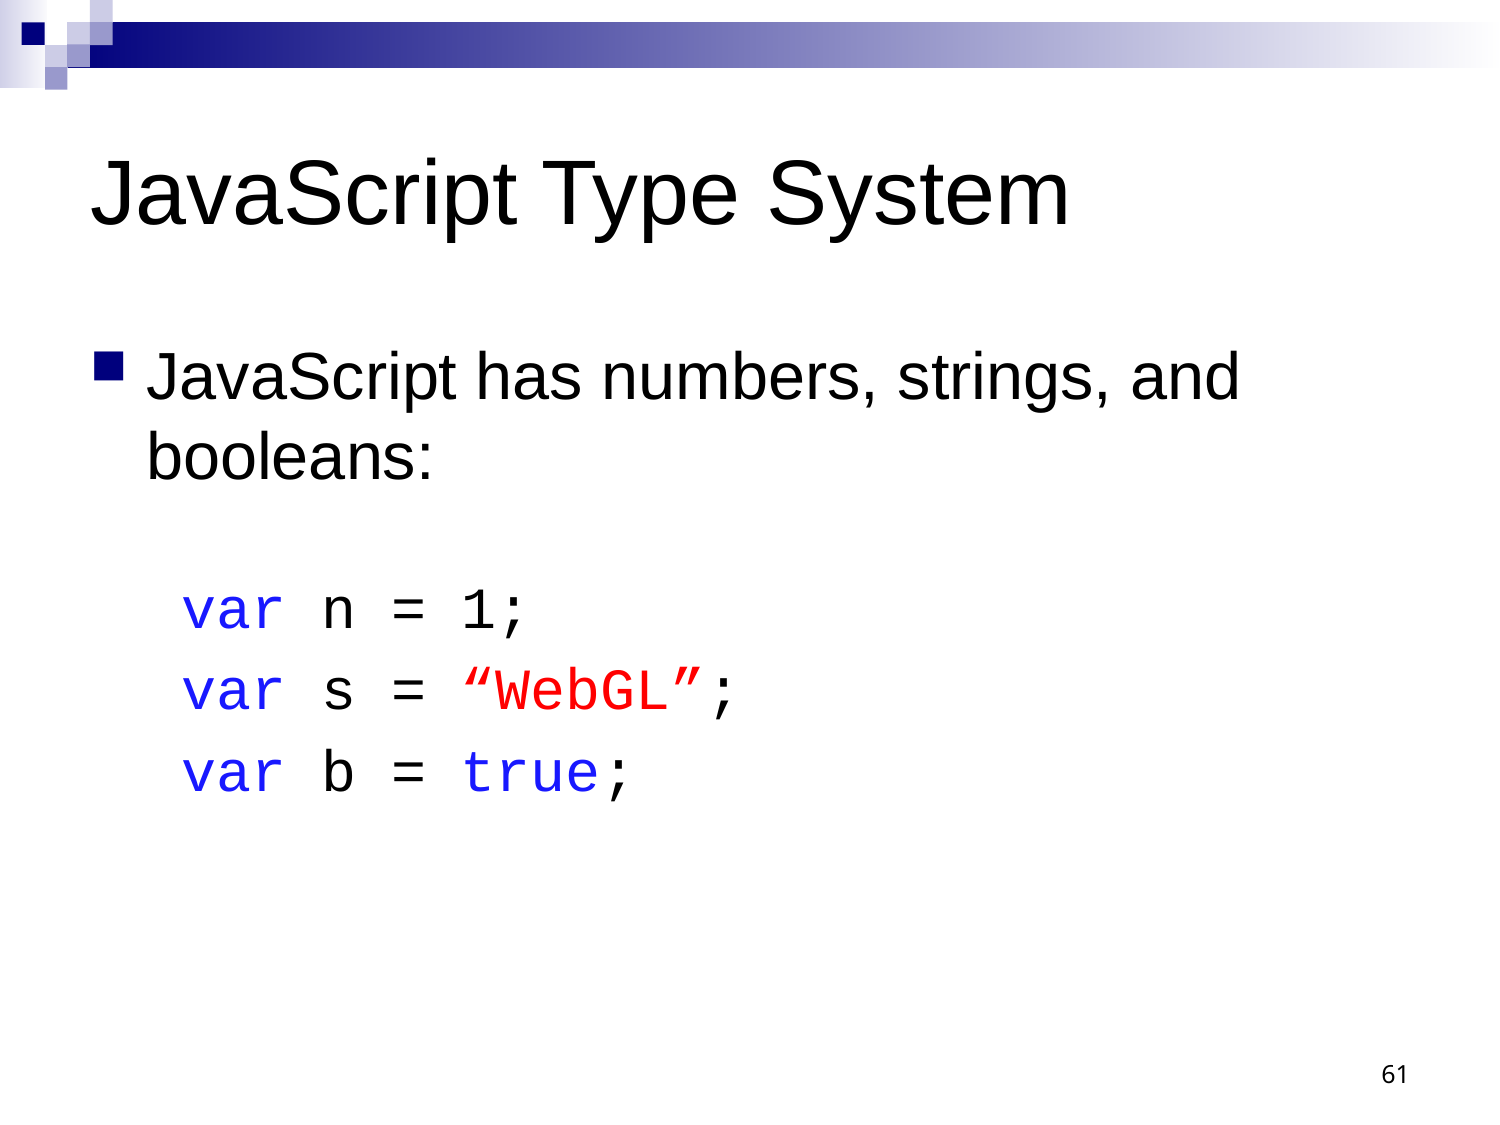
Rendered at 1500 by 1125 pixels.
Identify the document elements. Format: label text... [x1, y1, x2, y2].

title JavaScript Type System [75, 75, 1425, 300]
text_box var n = 1; var s = “WebGL”; var b = true; [147, 562, 938, 1000]
slide_number 61 [1074, 1024, 1426, 1101]
list JavaScript has numbers, strings, and booleans: [75, 324, 1425, 1025]
